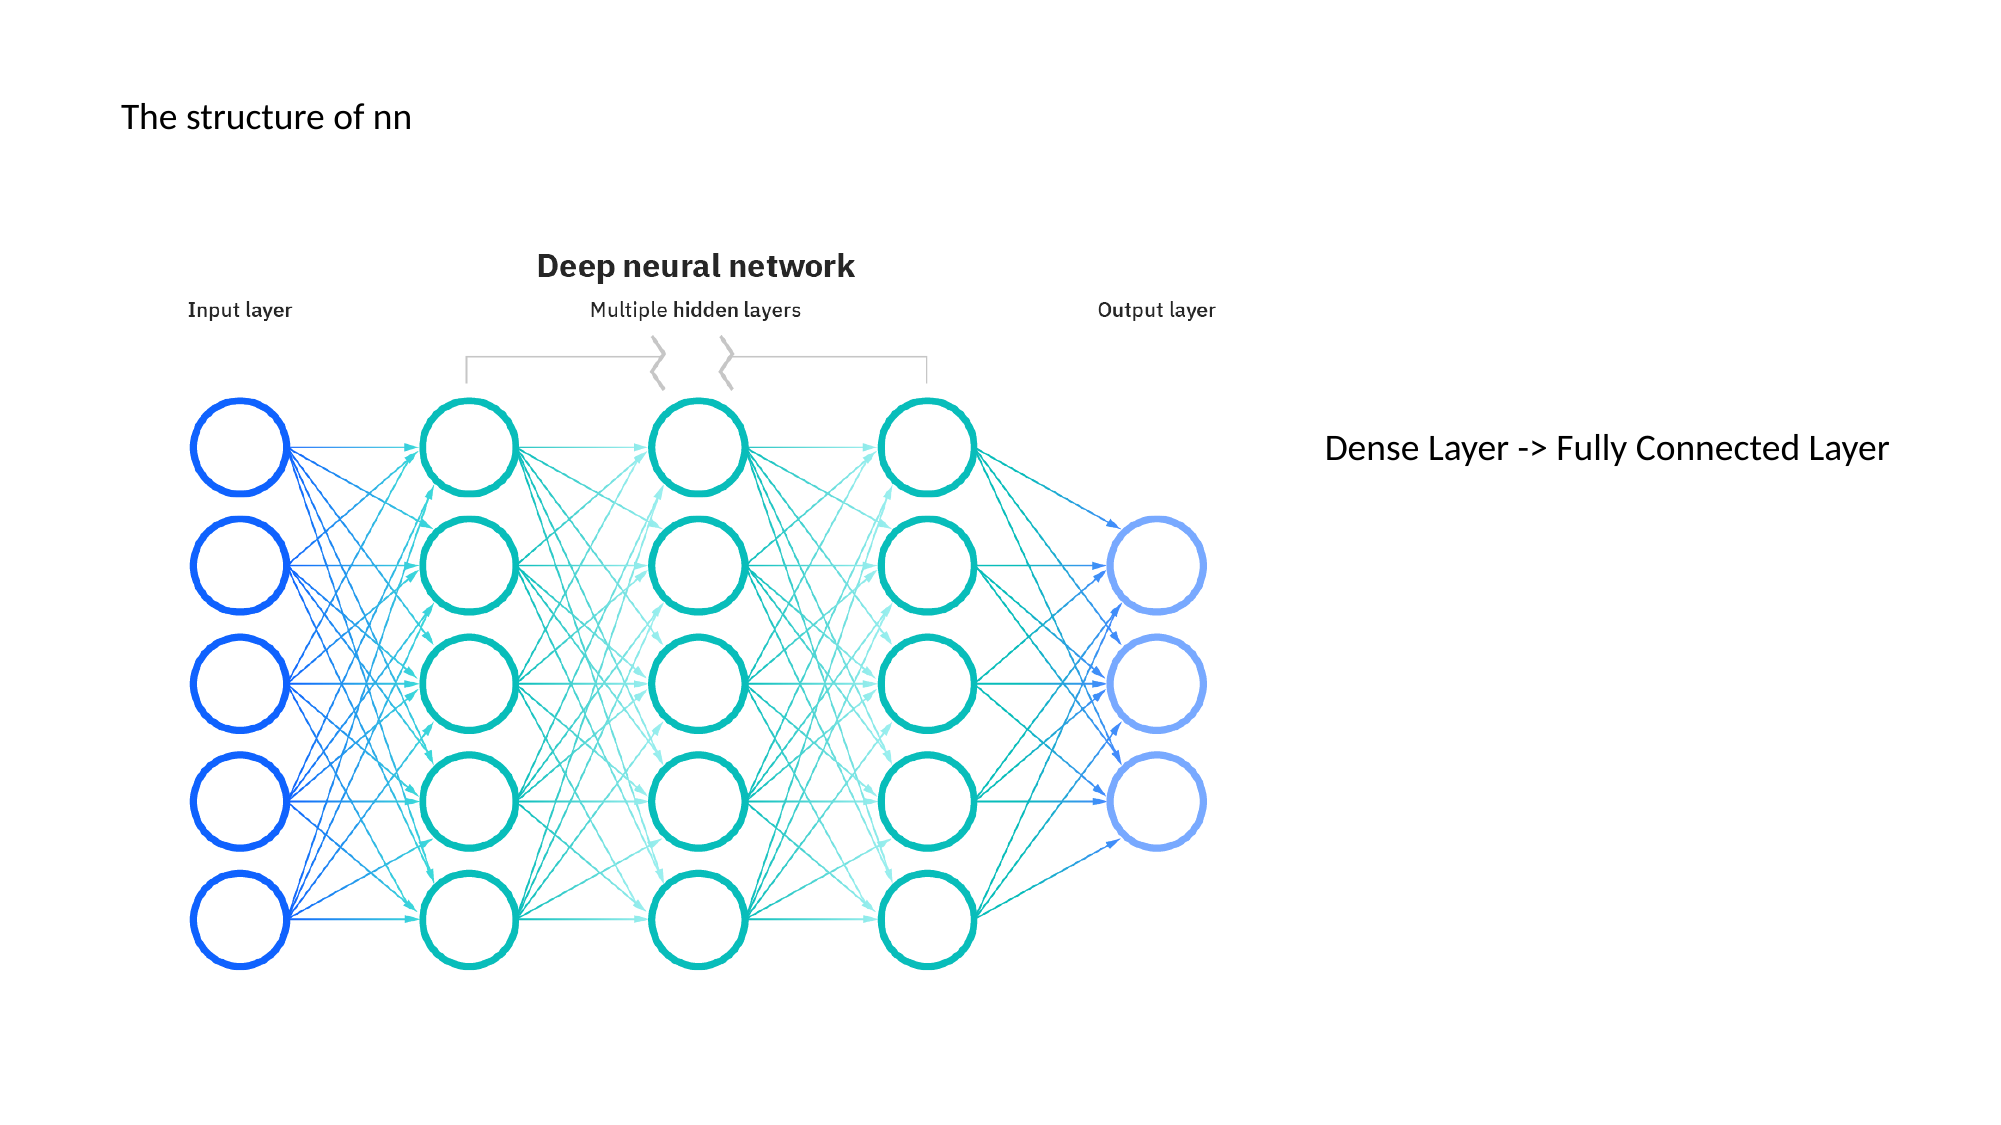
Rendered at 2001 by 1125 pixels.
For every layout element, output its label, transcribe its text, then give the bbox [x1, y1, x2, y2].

text_box The structure of nn [106, 85, 1106, 145]
picture [126, 214, 1252, 1014]
text_box Dense Layer -> Fully Connected Layer [1310, 415, 1970, 476]
